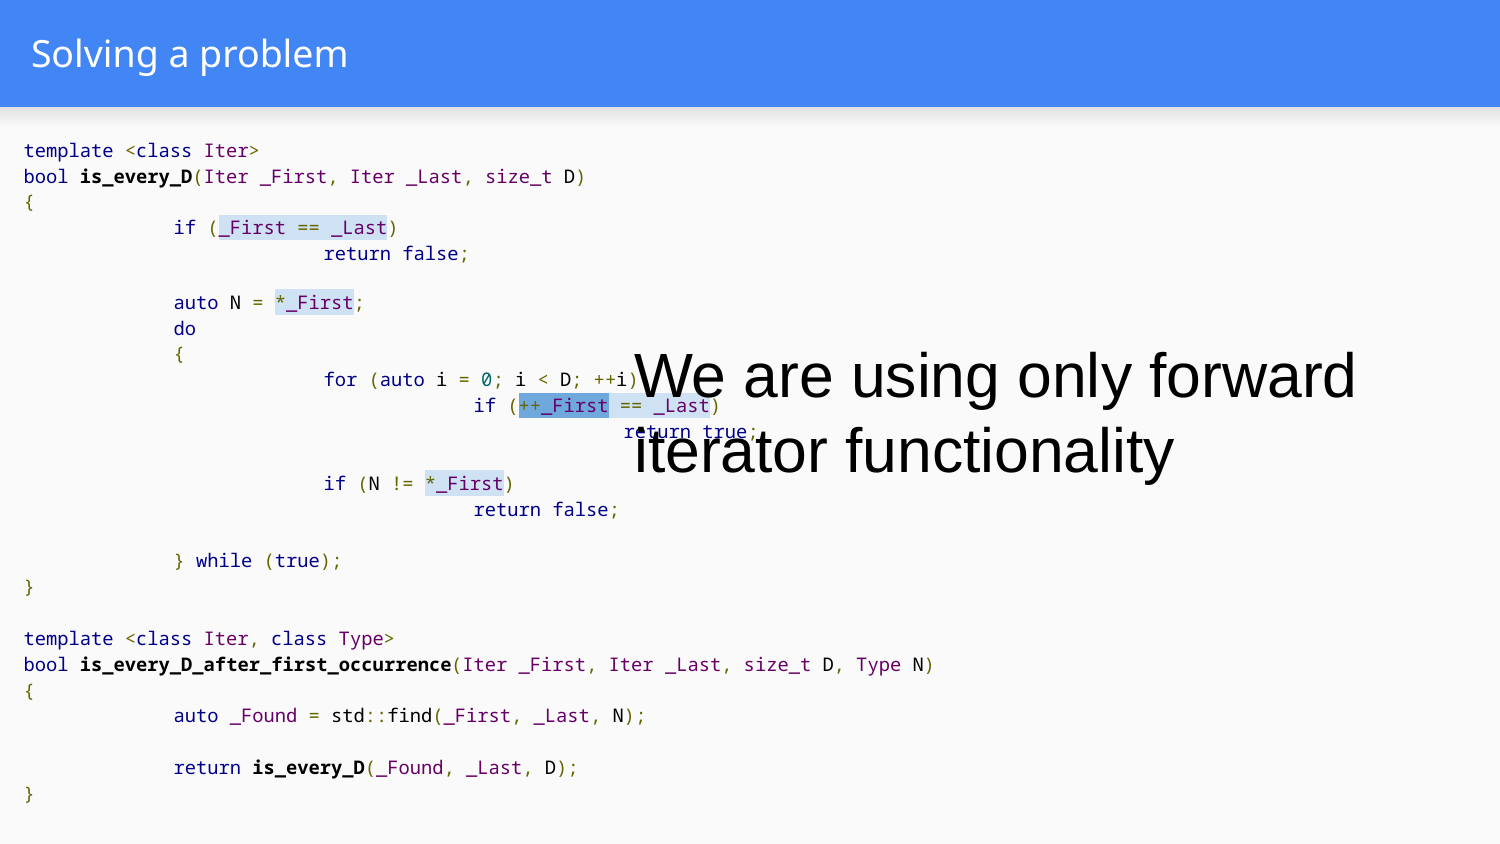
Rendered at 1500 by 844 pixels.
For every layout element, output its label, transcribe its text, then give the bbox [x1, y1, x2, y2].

title Solving a problem [16, 2, 1464, 102]
text_box template <class Iter> bool is_every_D(Iter _First, Iter _Last, size_t D) { if (_First == _Last) return false; auto N = *_First; do { for (auto i = 0; i < D; ++i) if (++_First == _Last) return true; if (N != *_First) return false; } while (true); } template <class Iter, class Type> bool is_every_D_after_first_occurrence(Iter _First, Iter _Last, size_t D, Type N) { auto _Found = std::find(_First, _Last, N); return is_every_D(_Found, _Last, D); } [8, 120, 1500, 844]
text_box We are using only forward iterator functionality [619, 320, 1445, 536]
